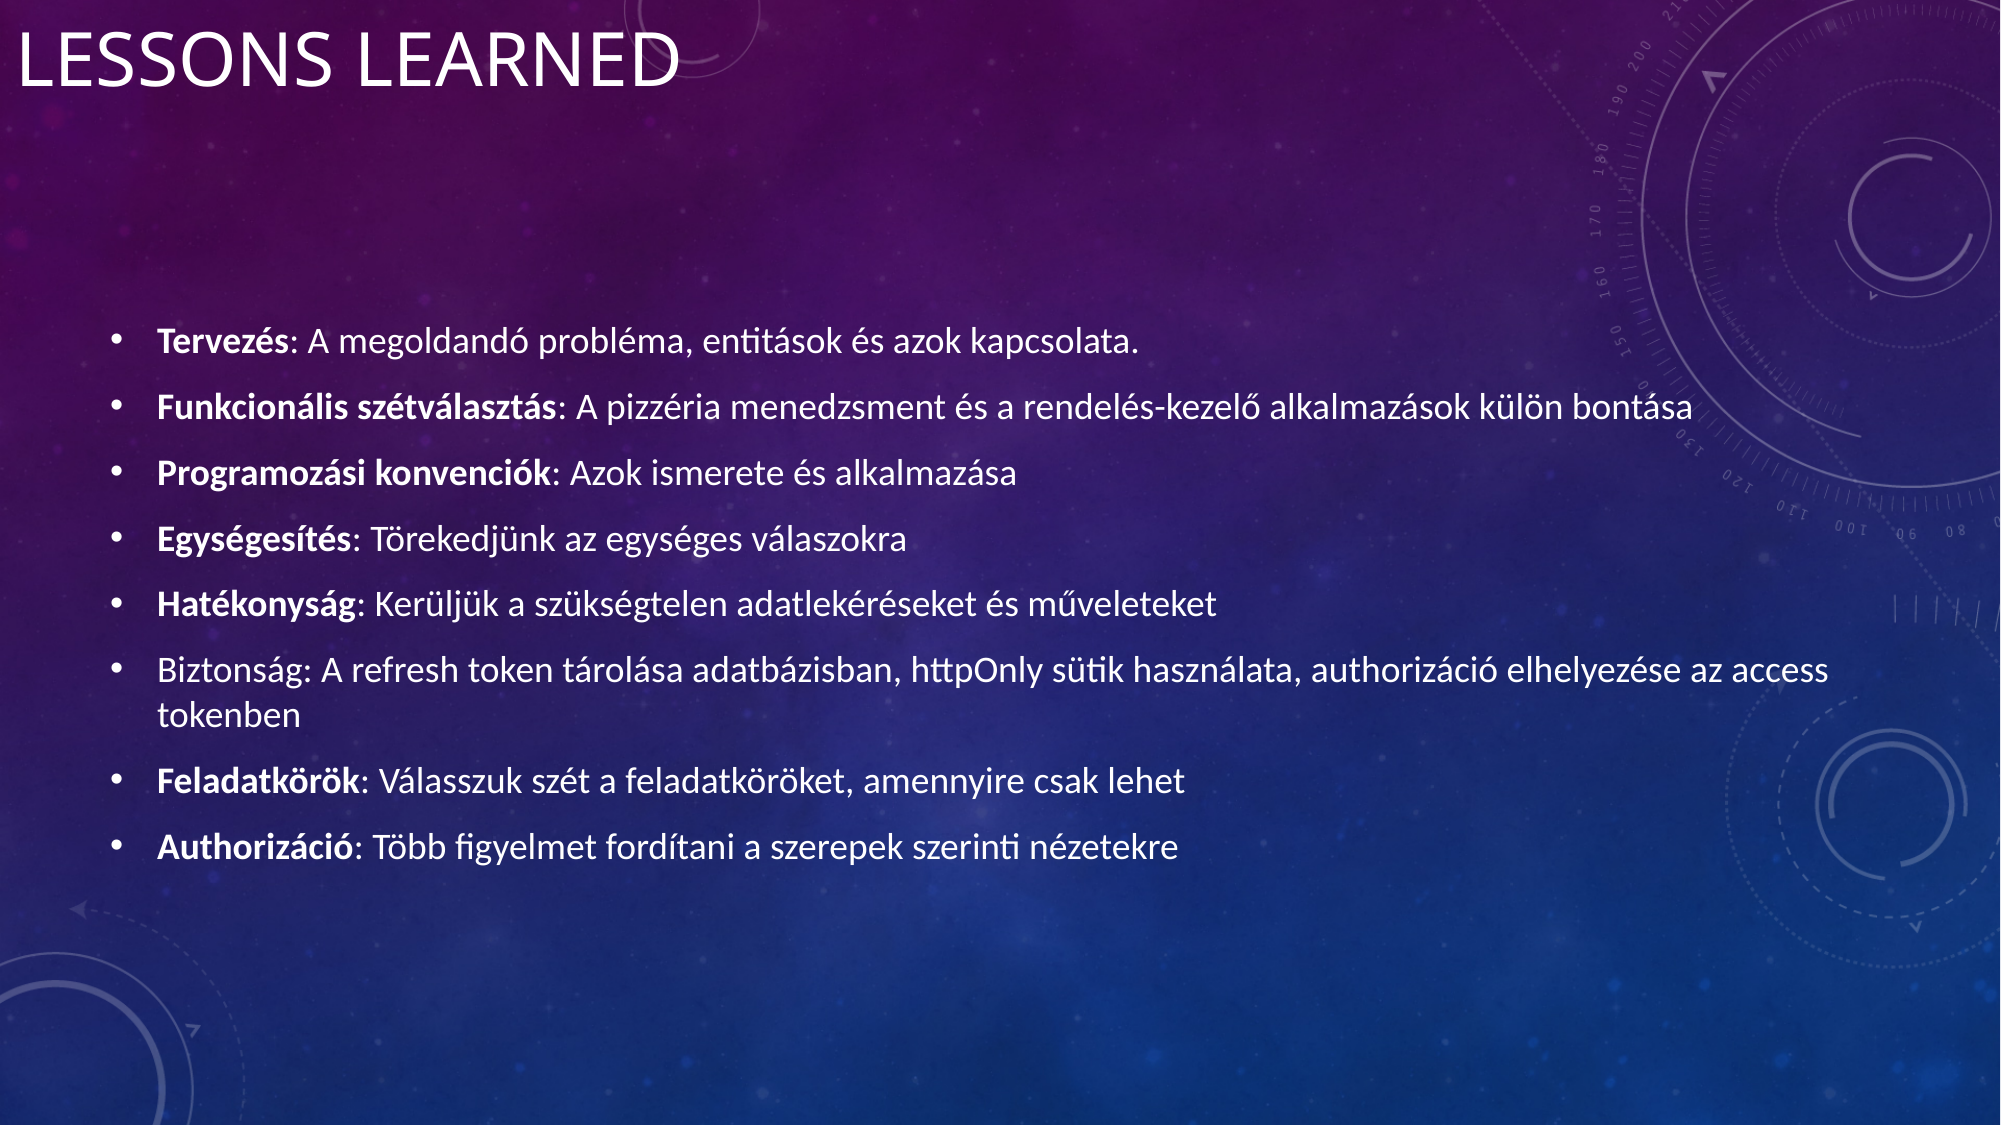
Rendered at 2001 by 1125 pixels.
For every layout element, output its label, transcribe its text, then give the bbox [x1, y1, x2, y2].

title LESSONS LEARNED [0, 0, 1662, 114]
list Tervezés: A megoldandó probléma, entitások és azok kapcsolata. Funkcionális szétválasztás: A pizzéria menedzsment és a rendelés-kezelő alkalmazások külön bontása Programozási konvenciók: Azok ismerete és alkalmazása Egységesítés: Törekedjünk az egységes válaszokra Hatékonyság: Kerüljük a szükségtelen adatlekéréseket és műveleteket Biztonság: A refresh token tárolása adatbázisban, httpOnly sütik használata, authorizáció elhelyezése az access tokenben Feladatkörök: Válasszuk szét a feladatköröket, amennyire csak lehet Authorizáció: Több figyelmet fordítani a szerepek szerinti nézetekre [95, 164, 1905, 1019]
picture [0, 0, 2001, 1125]
